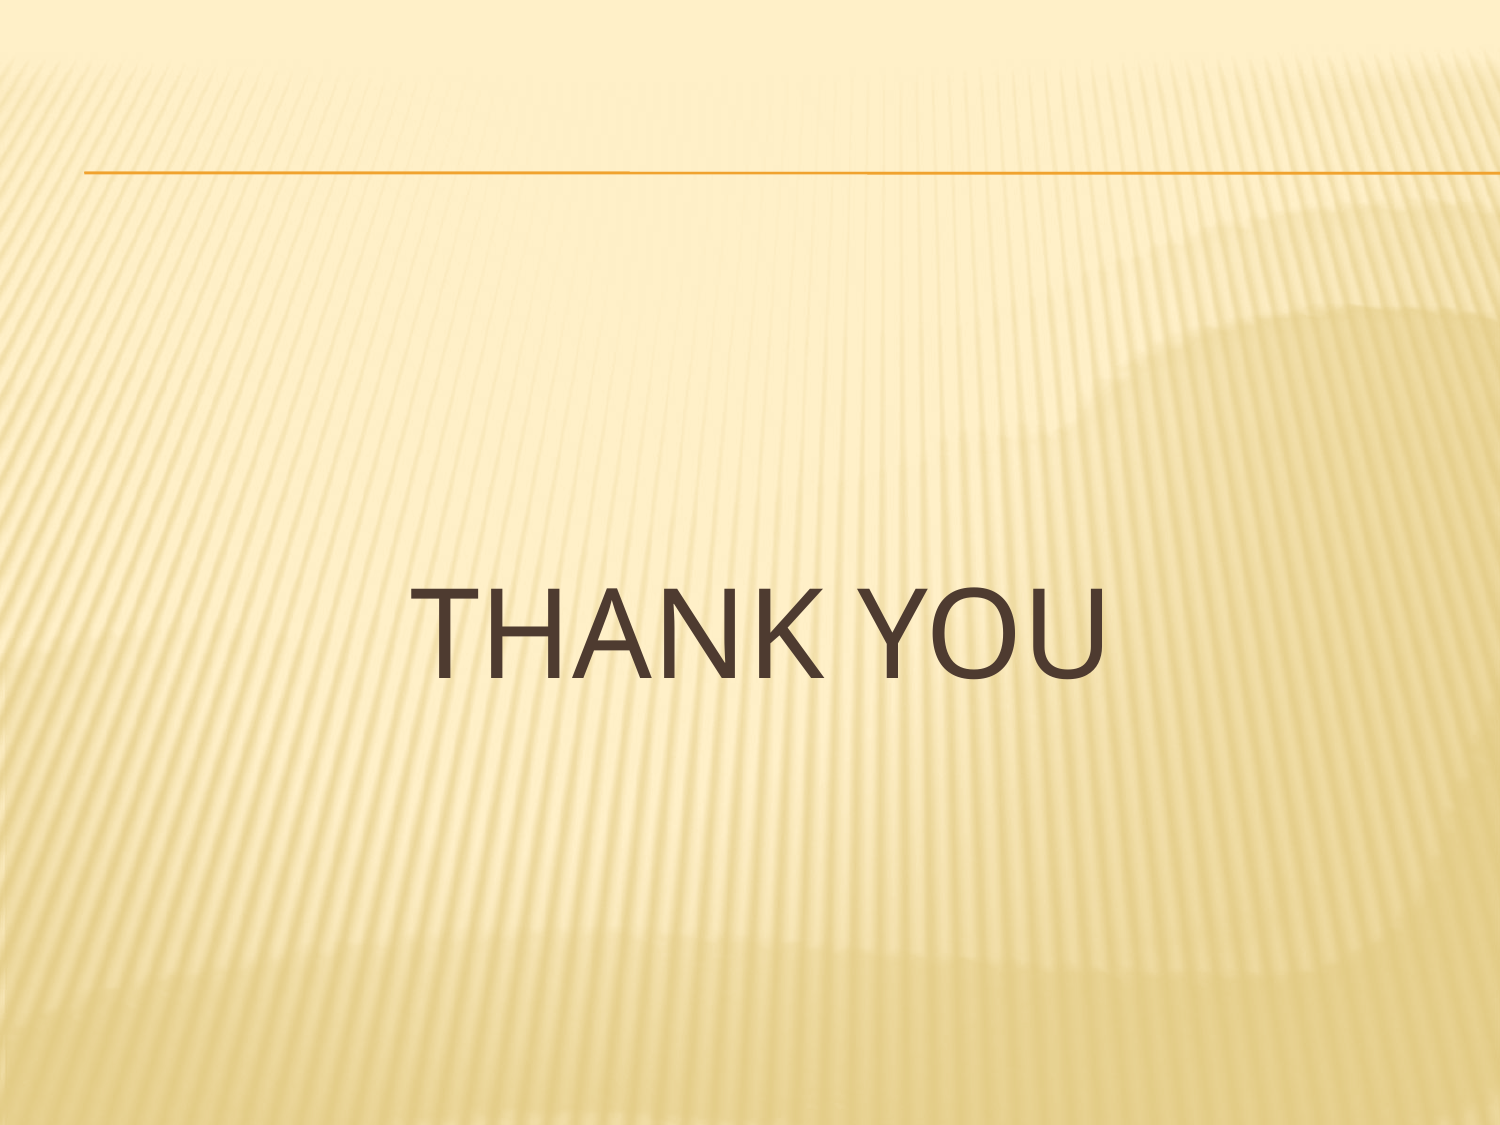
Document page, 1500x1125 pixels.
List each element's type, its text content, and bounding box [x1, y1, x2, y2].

title [50, 75, 1475, 213]
list THANK YOU [50, 254, 1475, 998]
